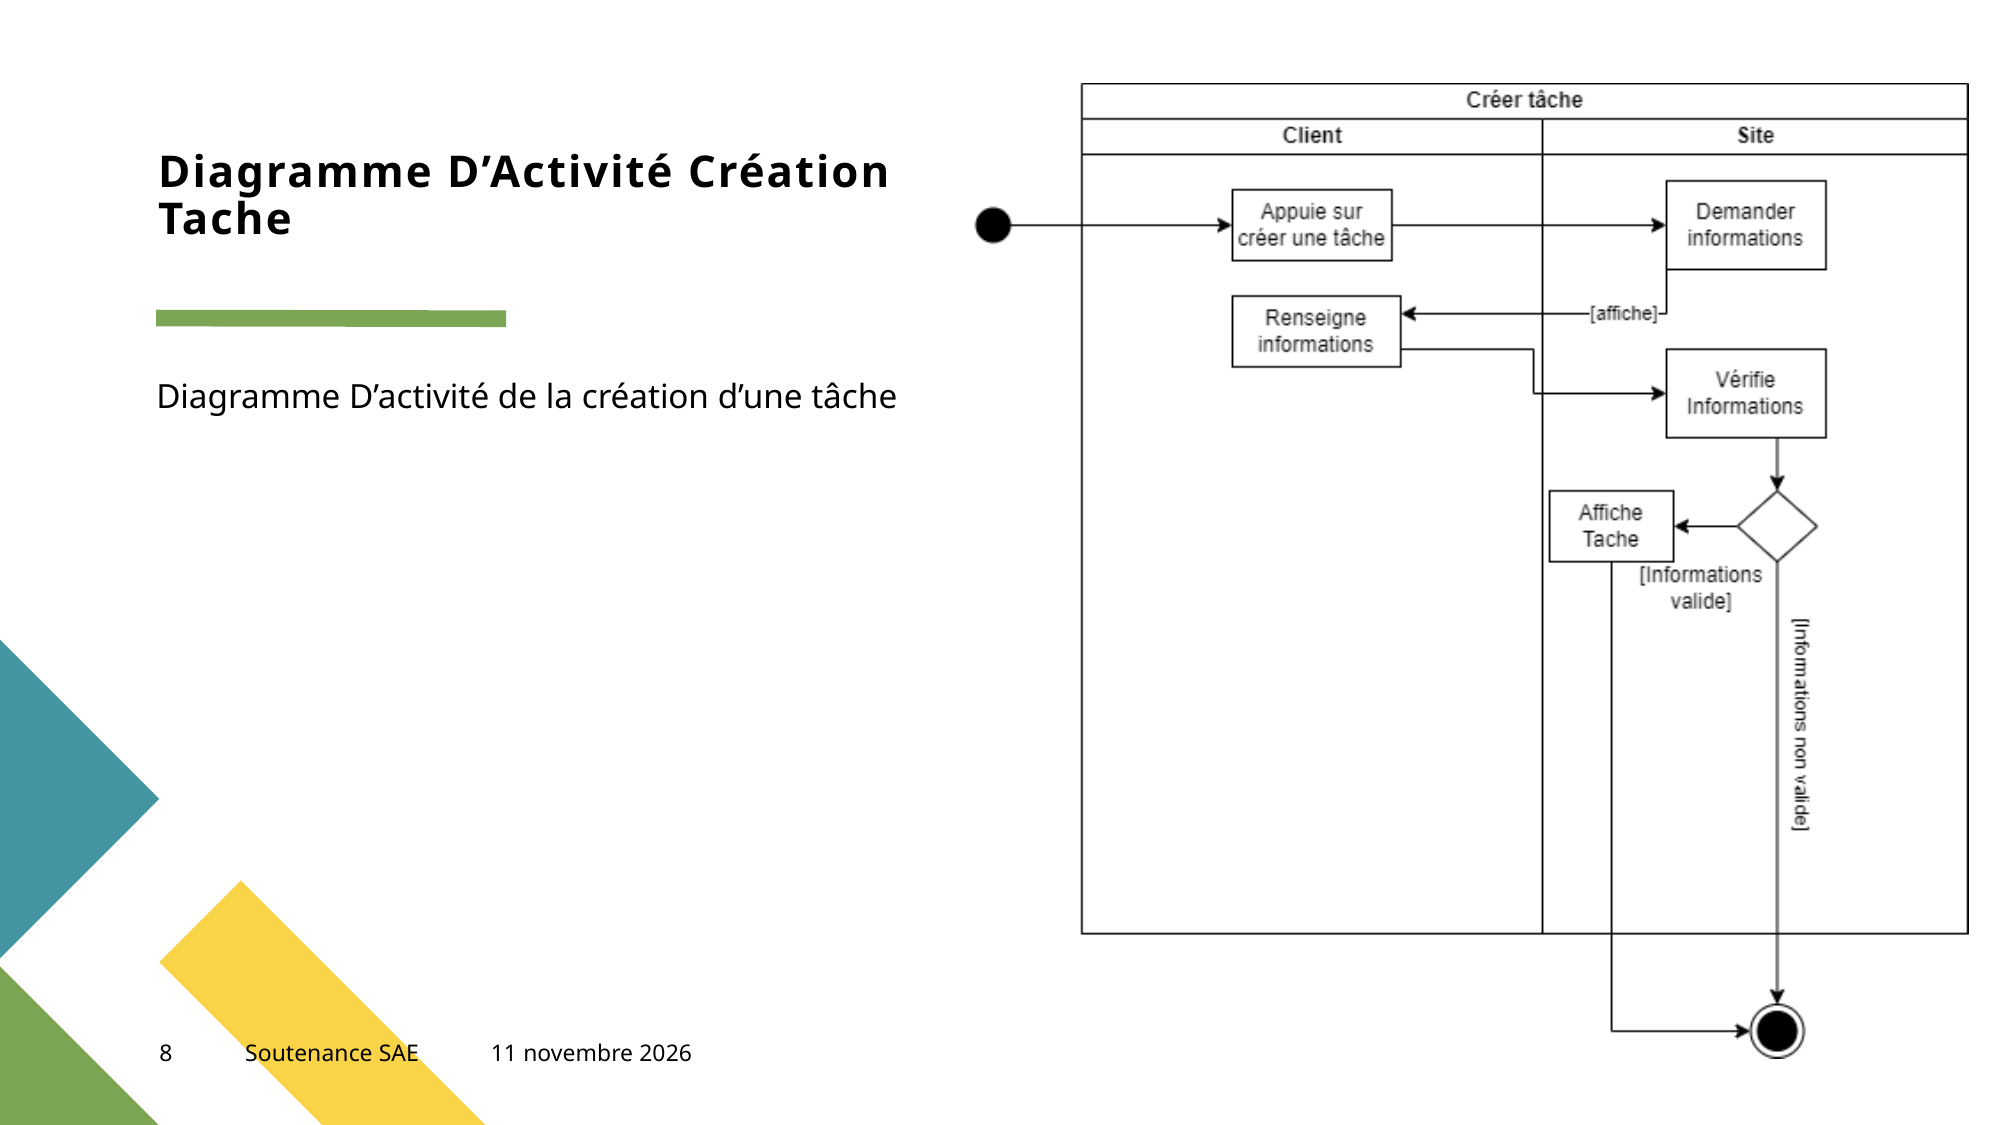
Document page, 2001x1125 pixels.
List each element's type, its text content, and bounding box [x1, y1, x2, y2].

slide_number 14 décembre 2023 [491, 1038, 707, 1080]
list Diagramme D’activité de la création d’une tâche [156, 375, 907, 835]
picture [968, 83, 1969, 1059]
footer Soutenance SAE [246, 1038, 491, 1080]
title Diagramme D’Activité Création Tache [158, 144, 968, 245]
slide_number 8 [159, 1038, 246, 1080]
